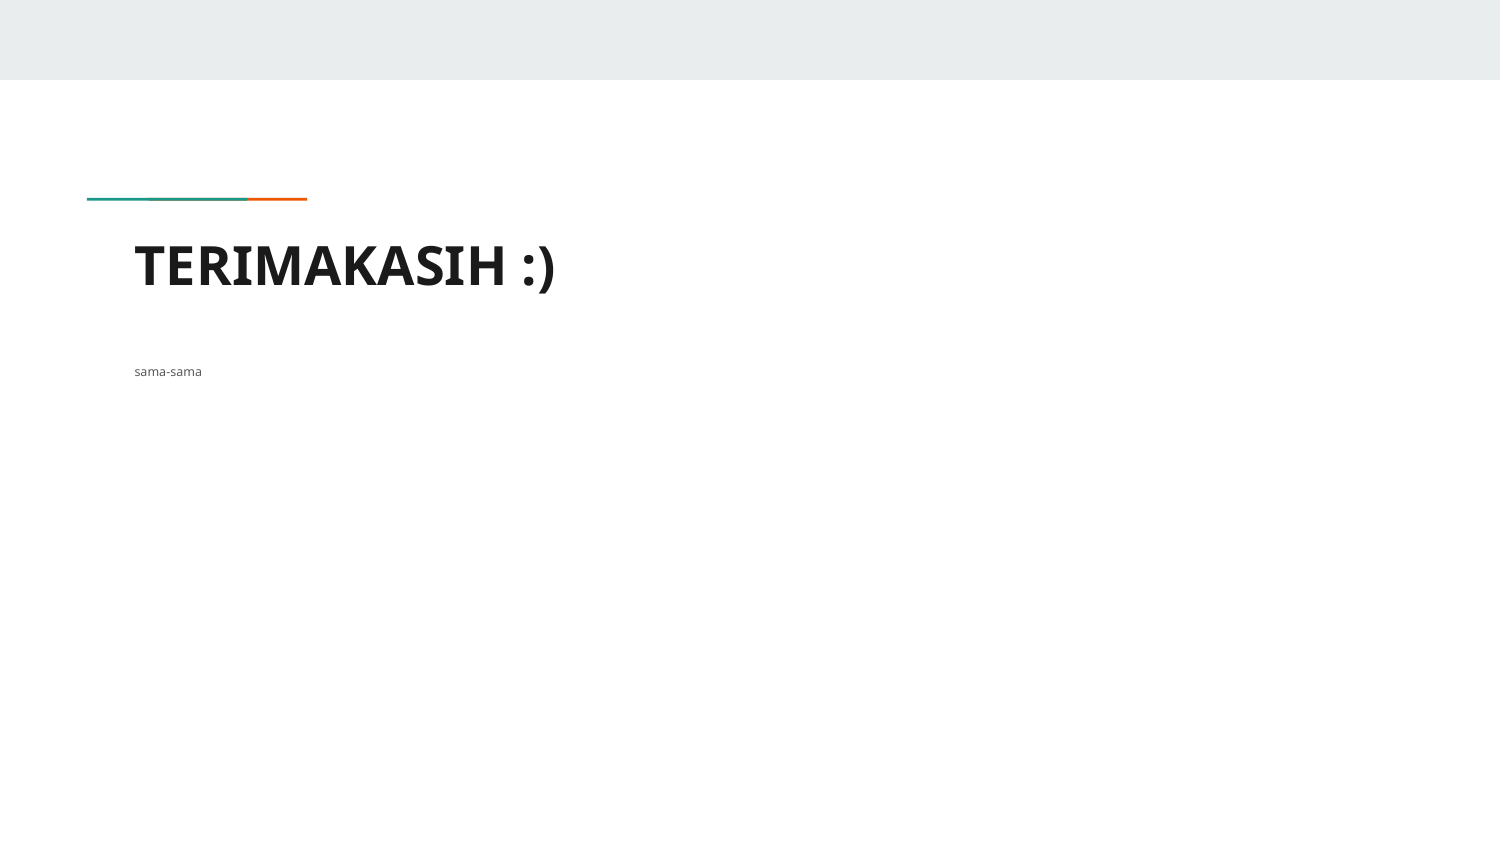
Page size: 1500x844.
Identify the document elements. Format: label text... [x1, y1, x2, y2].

title TERIMAKASIH :) [119, 216, 1381, 305]
list sama-sama [119, 341, 1381, 712]
